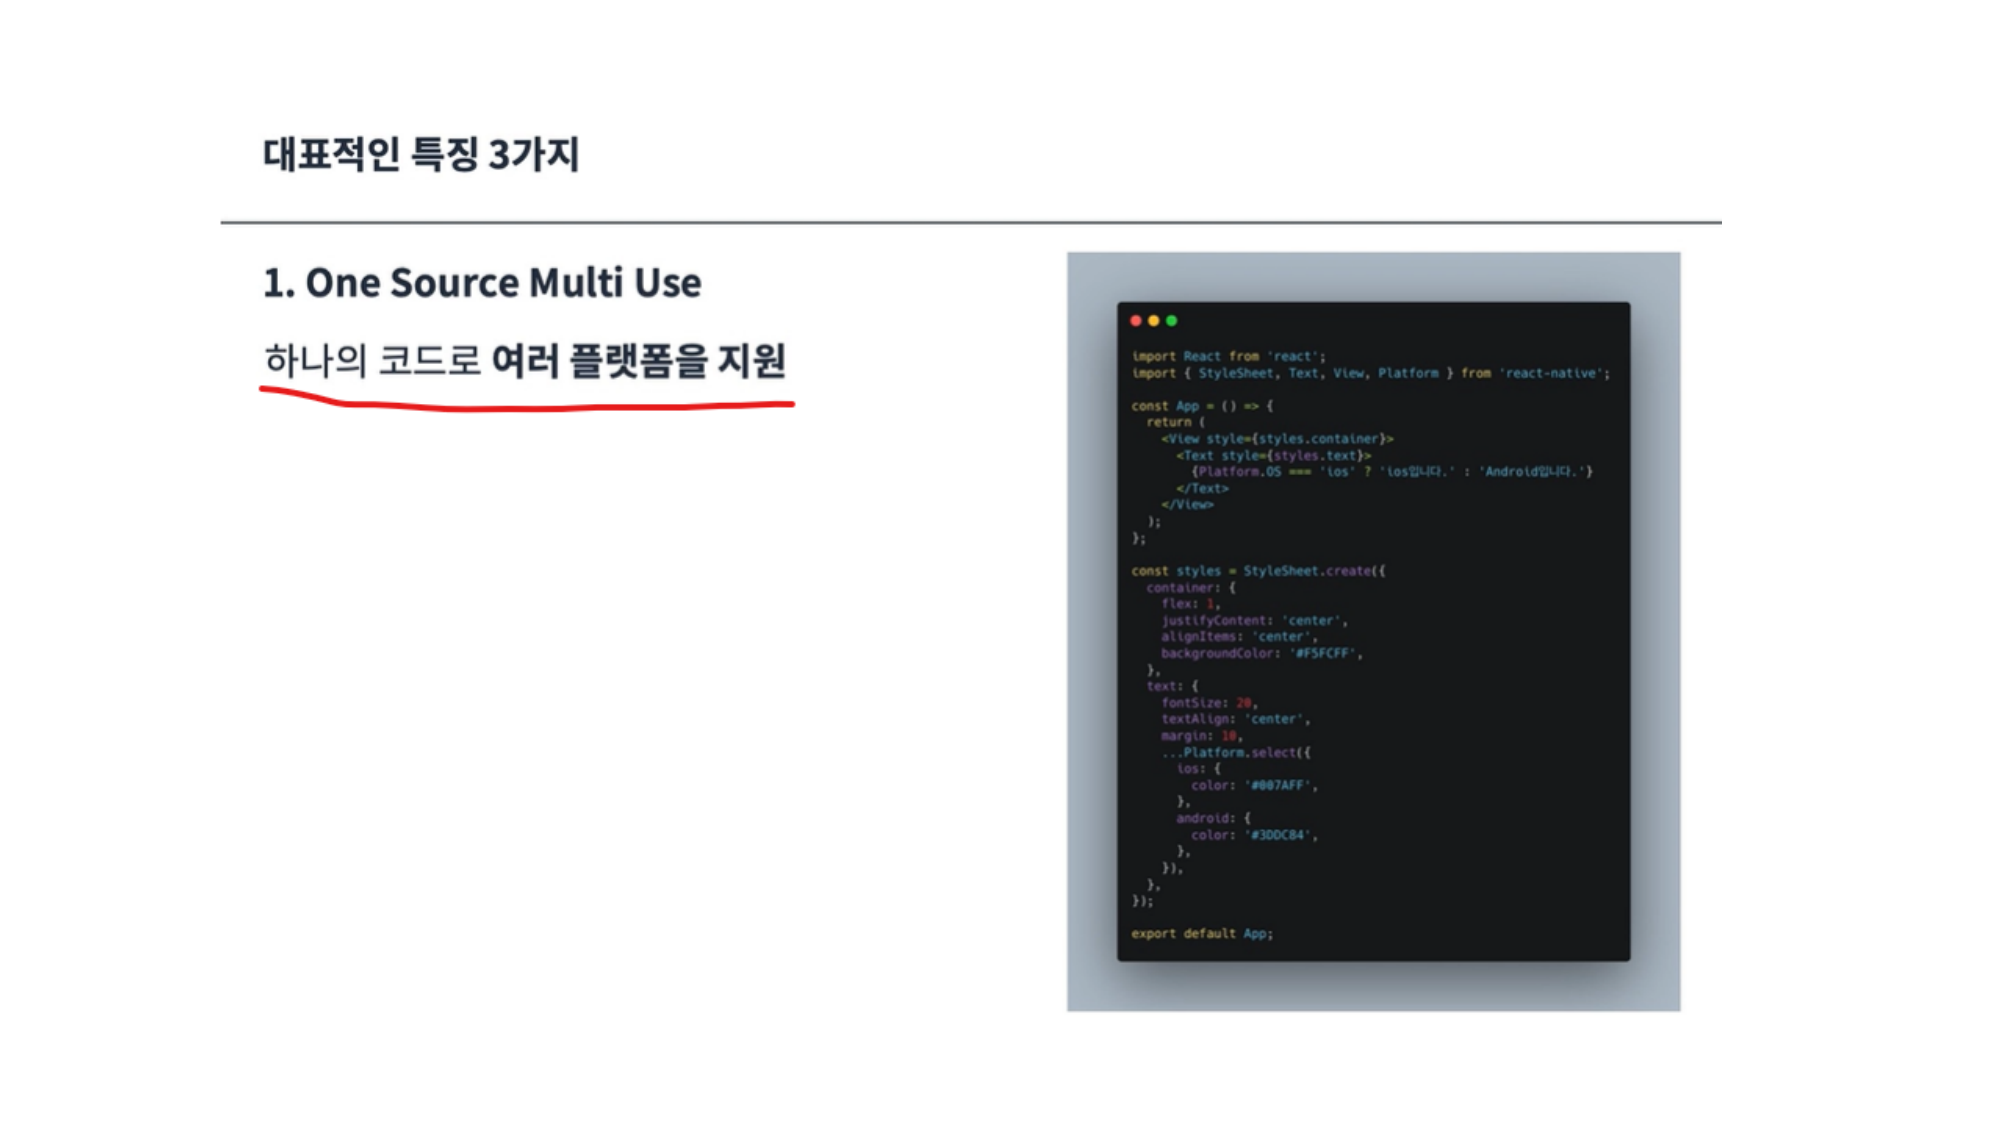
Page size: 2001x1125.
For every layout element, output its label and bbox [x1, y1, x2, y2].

picture [220, 95, 1722, 1030]
